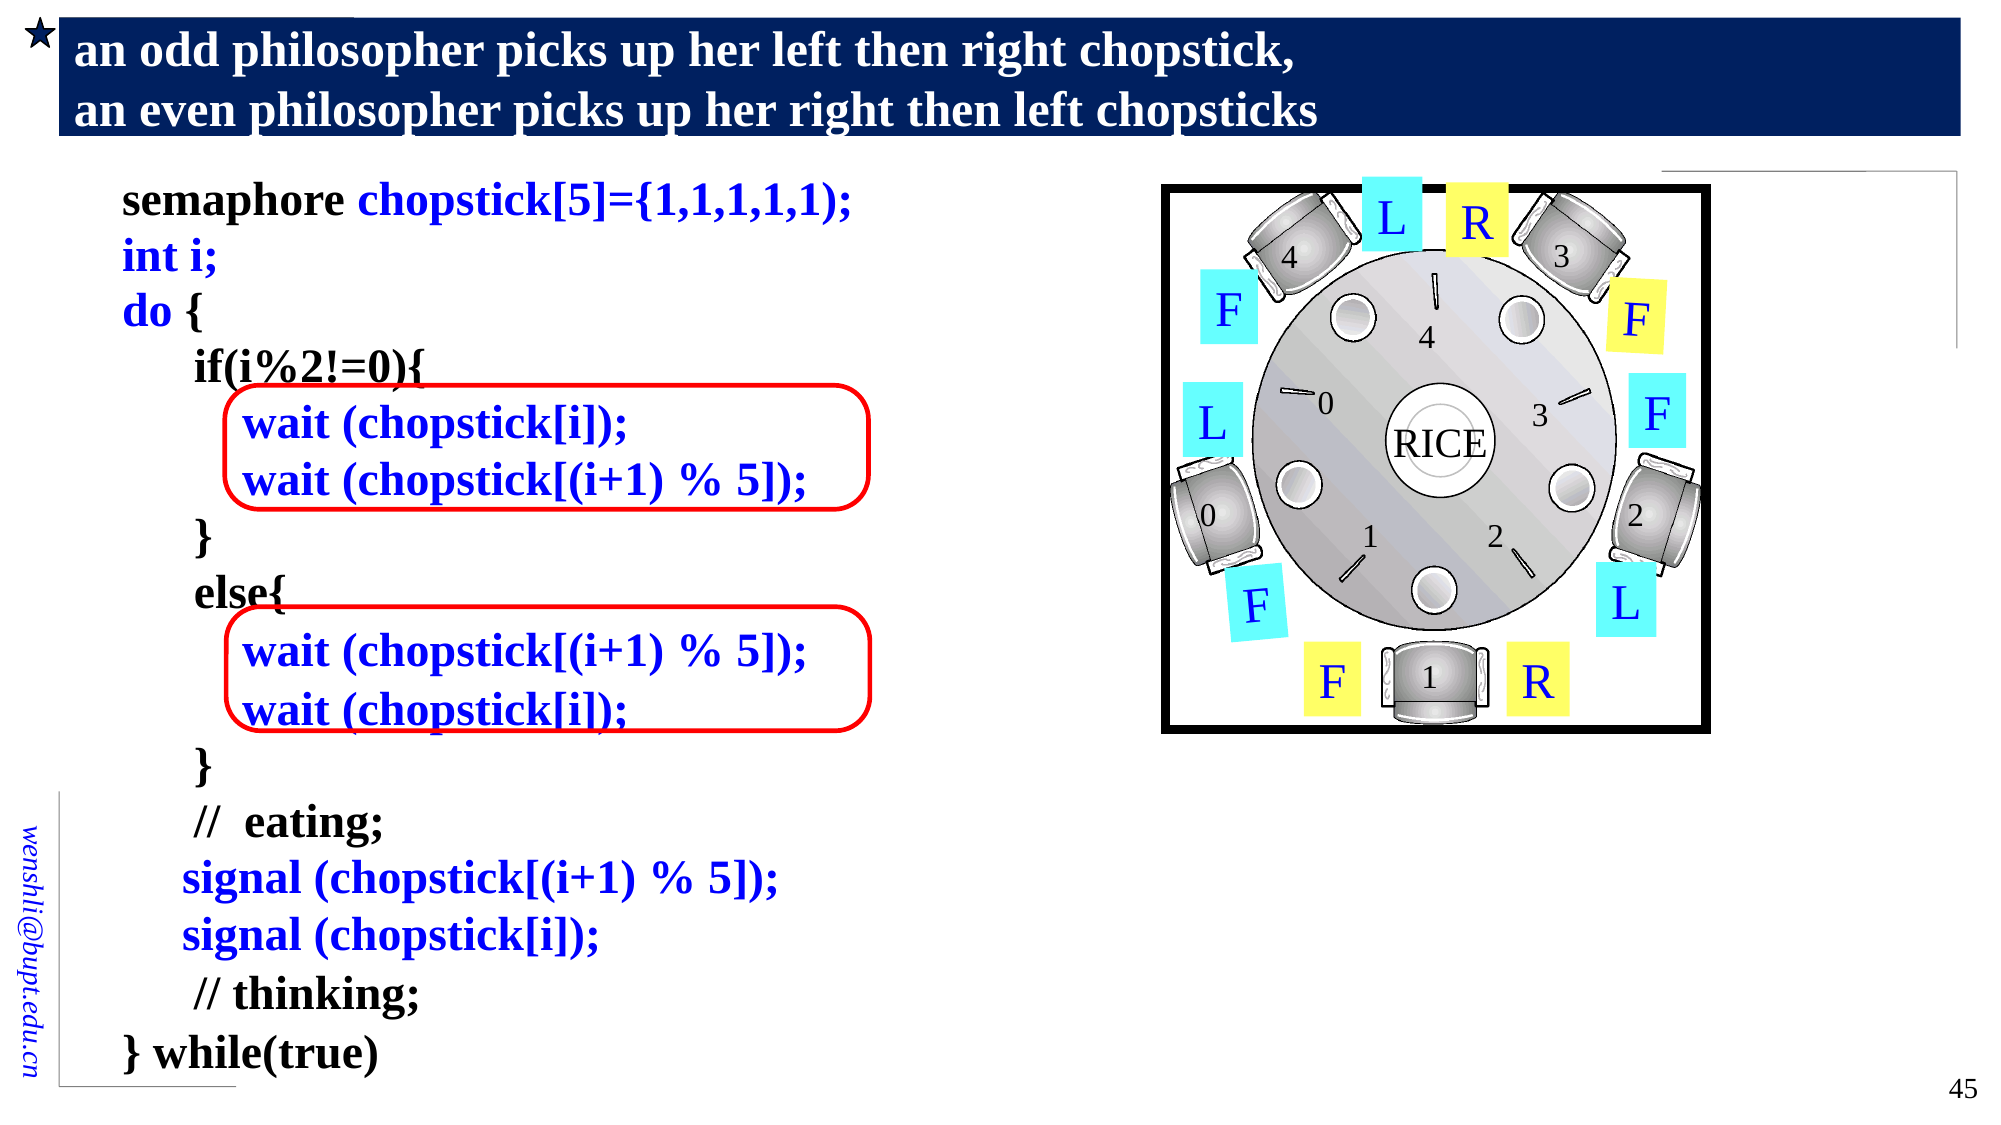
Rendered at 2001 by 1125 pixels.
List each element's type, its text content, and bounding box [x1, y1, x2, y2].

text_box [226, 606, 870, 731]
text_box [1105, 462, 1366, 561]
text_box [1431, 224, 1680, 312]
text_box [1510, 451, 1772, 560]
list semaphore chopstick[5]={1,1,1,1,1); int i; do { if(i%2!=0){ wait (chopstick[i]); wait (chopstick[(i+1) % 5]); } else{ wait (chopstick[(i+1) % 5]); wait (chopstick[i]); } // eating; signal (chopstick[(i+1) % 5]); signal (chopstick[i]); // thinking; } while(true) [59, 171, 1955, 1087]
title an odd philosopher picks up her left then right chopstick, an even philosopher picks up her right then left chopsticks [58, 17, 1961, 137]
text_box [224, 385, 869, 510]
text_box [1303, 641, 1571, 718]
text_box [1207, 163, 1415, 359]
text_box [1169, 193, 1702, 725]
slide_number 45 [1826, 1062, 1994, 1117]
